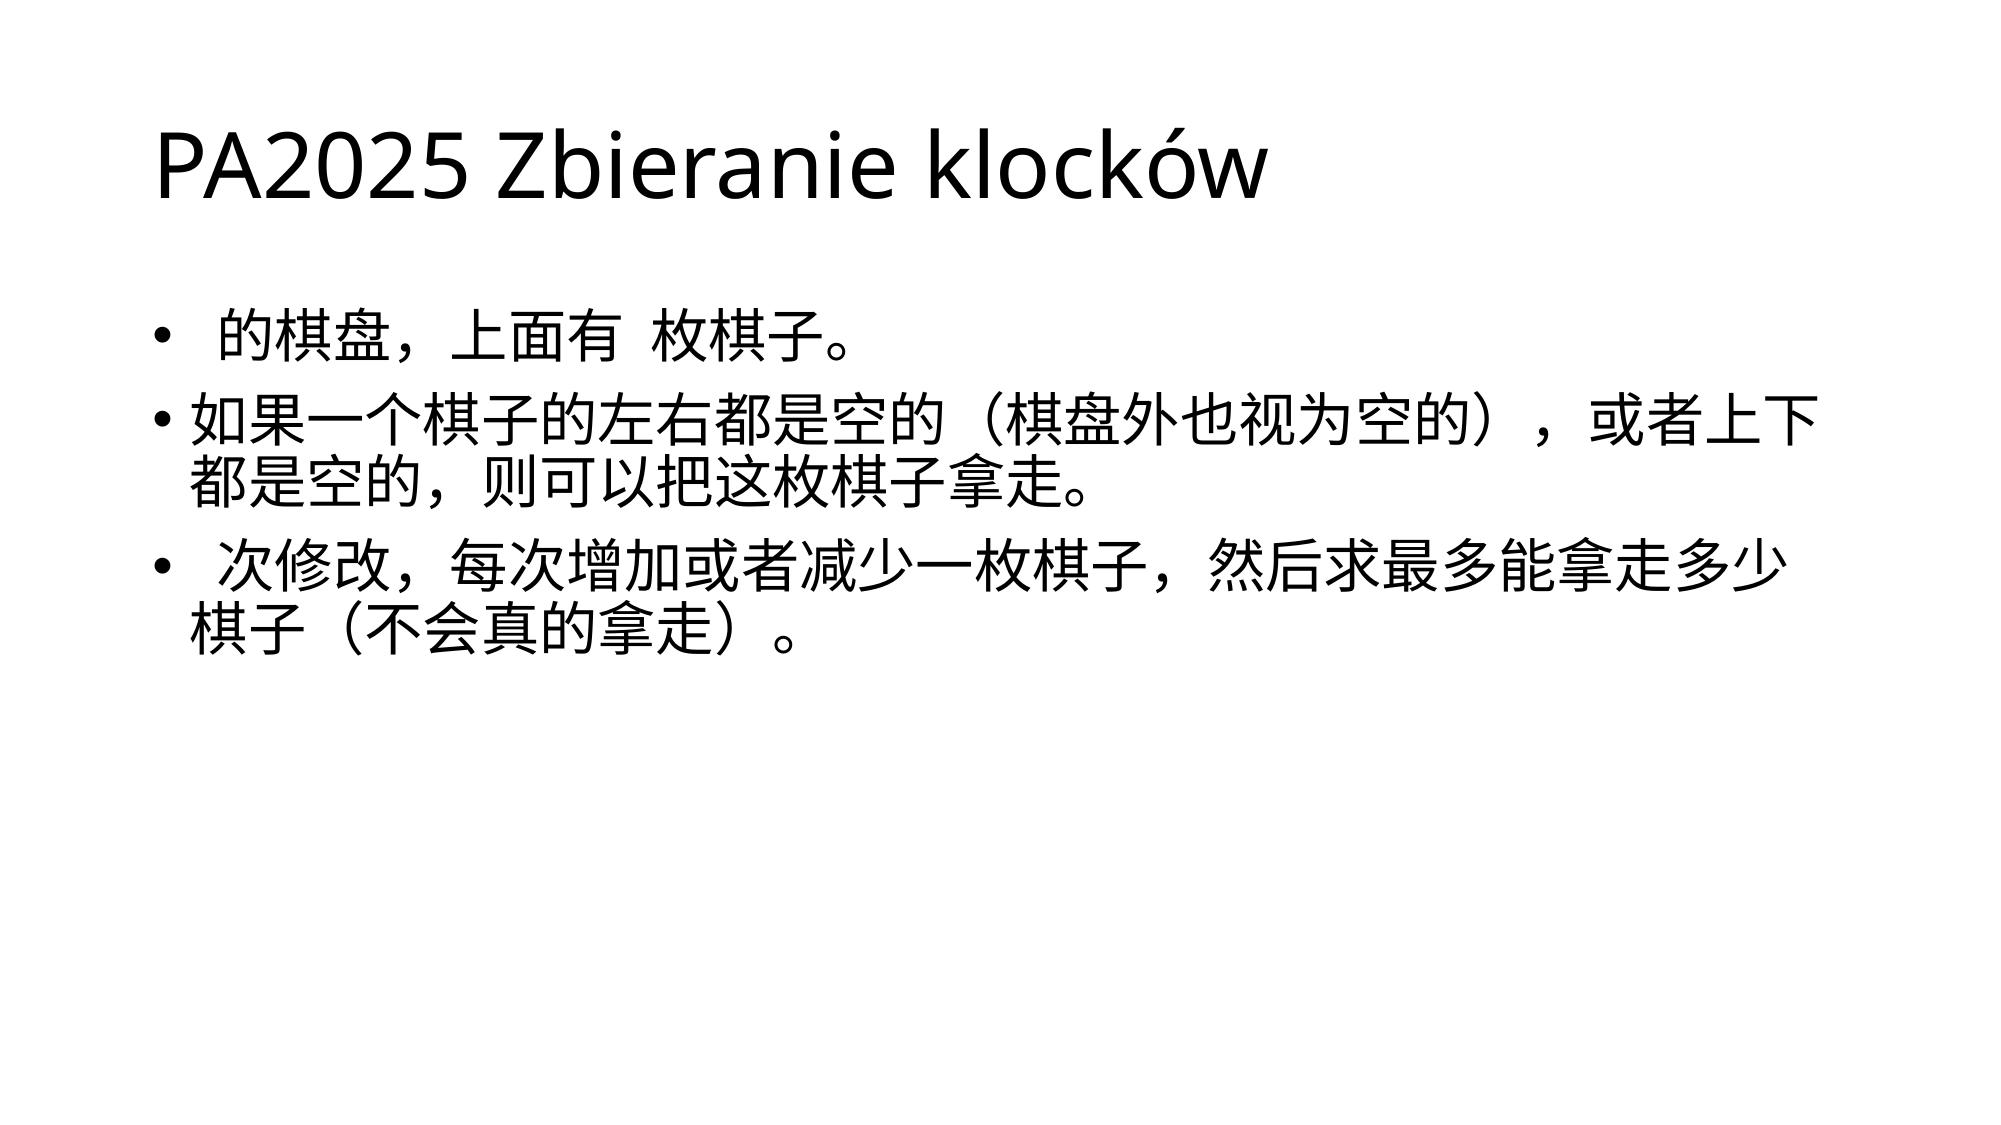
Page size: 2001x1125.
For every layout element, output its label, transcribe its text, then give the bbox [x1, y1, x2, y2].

title PA2025 Zbieranie klocków [137, 59, 1863, 278]
